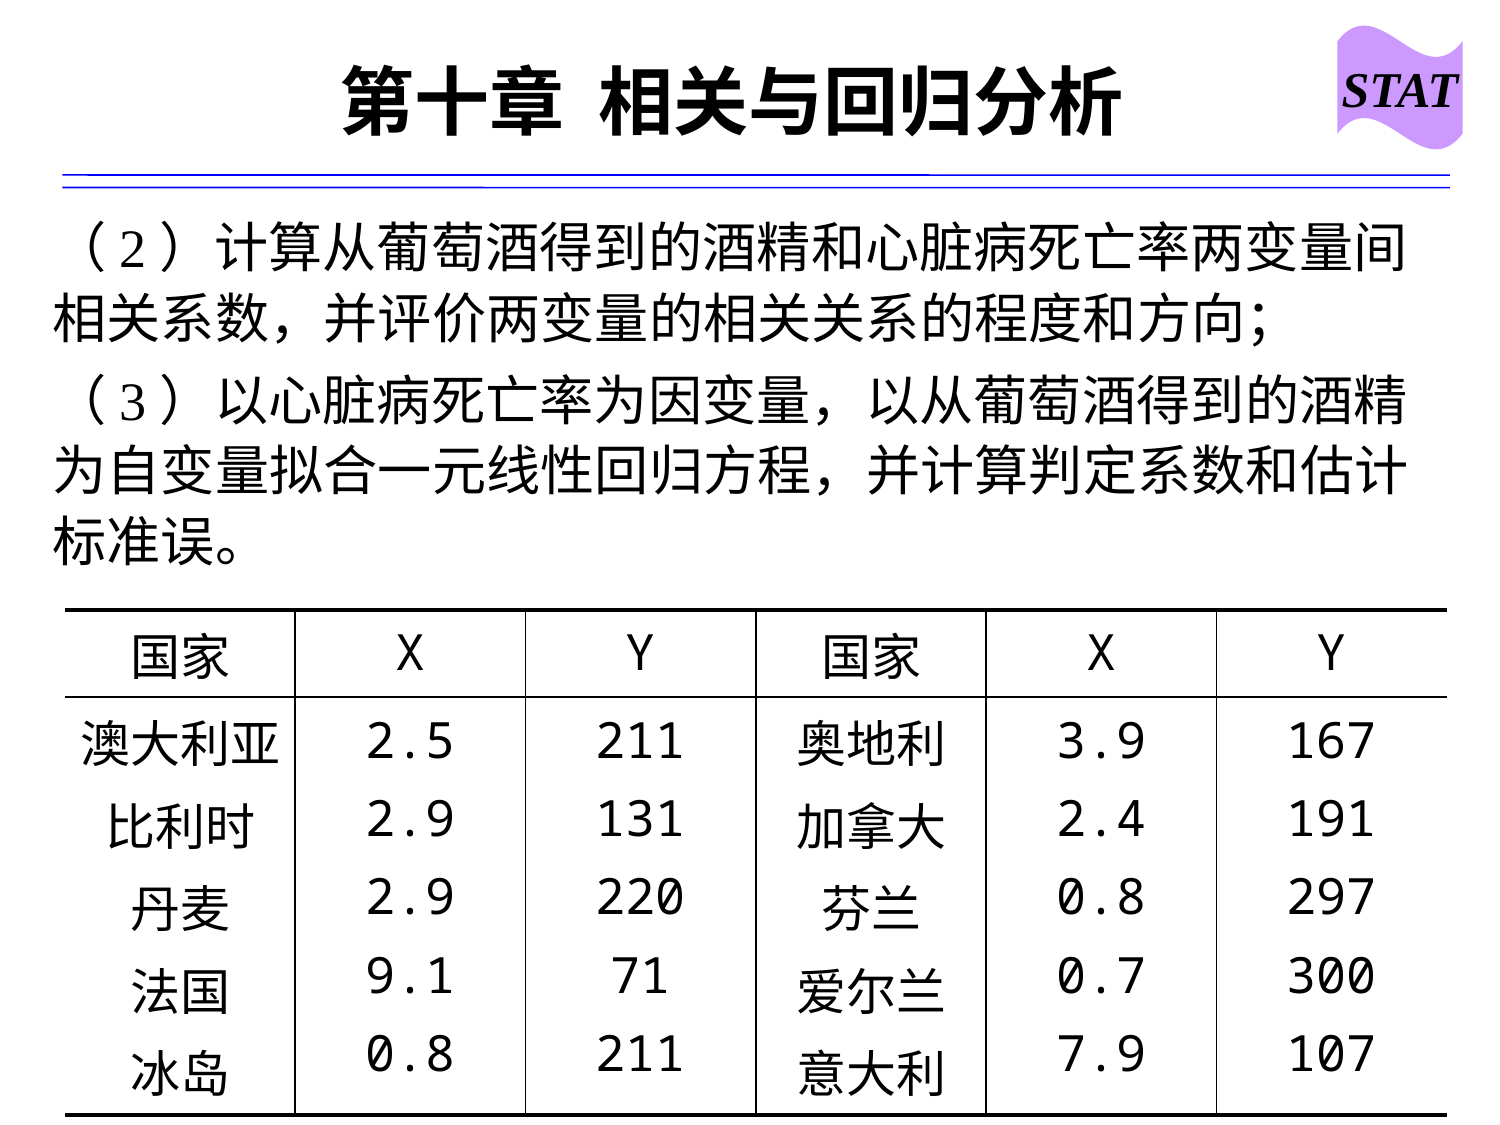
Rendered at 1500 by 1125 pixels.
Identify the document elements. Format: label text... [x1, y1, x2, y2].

text_box STAT [1337, 25, 1463, 150]
table_cell 3.9 2.4 0.8 0.7 7.9 [987, 698, 1216, 1113]
table_header X [296, 612, 525, 696]
subtitle （2）计算从葡萄酒得到的酒精和心脏病死亡率两变量间相关系数，并评价两变量的相关关系的程度和方向； （3）以心脏病死亡率为因变量，以从葡萄酒得到的酒精为自变量拟合一元线性回归方程，并计算判定系数和估计标准误。 [37, 199, 1476, 1088]
table_header 国家 [757, 612, 985, 696]
table_cell 2.5 2.9 2.9 9.1 0.8 [296, 698, 525, 1113]
table_header Y [1217, 612, 1447, 696]
table_header 国家 [65, 612, 294, 696]
table_cell 奥地利 加拿大 芬兰 爱尔兰 意大利 [757, 698, 985, 1113]
table_cell 211 131 220 71 211 [526, 698, 755, 1113]
table_header Y [526, 612, 755, 696]
table_cell 167 191 297 300 107 [1217, 698, 1447, 1113]
table_cell 澳大利亚 比利时 丹麦 法国 冰岛 [65, 698, 294, 1113]
title 第十章 相关与回归分析 [74, 49, 1388, 151]
table_header X [987, 612, 1216, 696]
